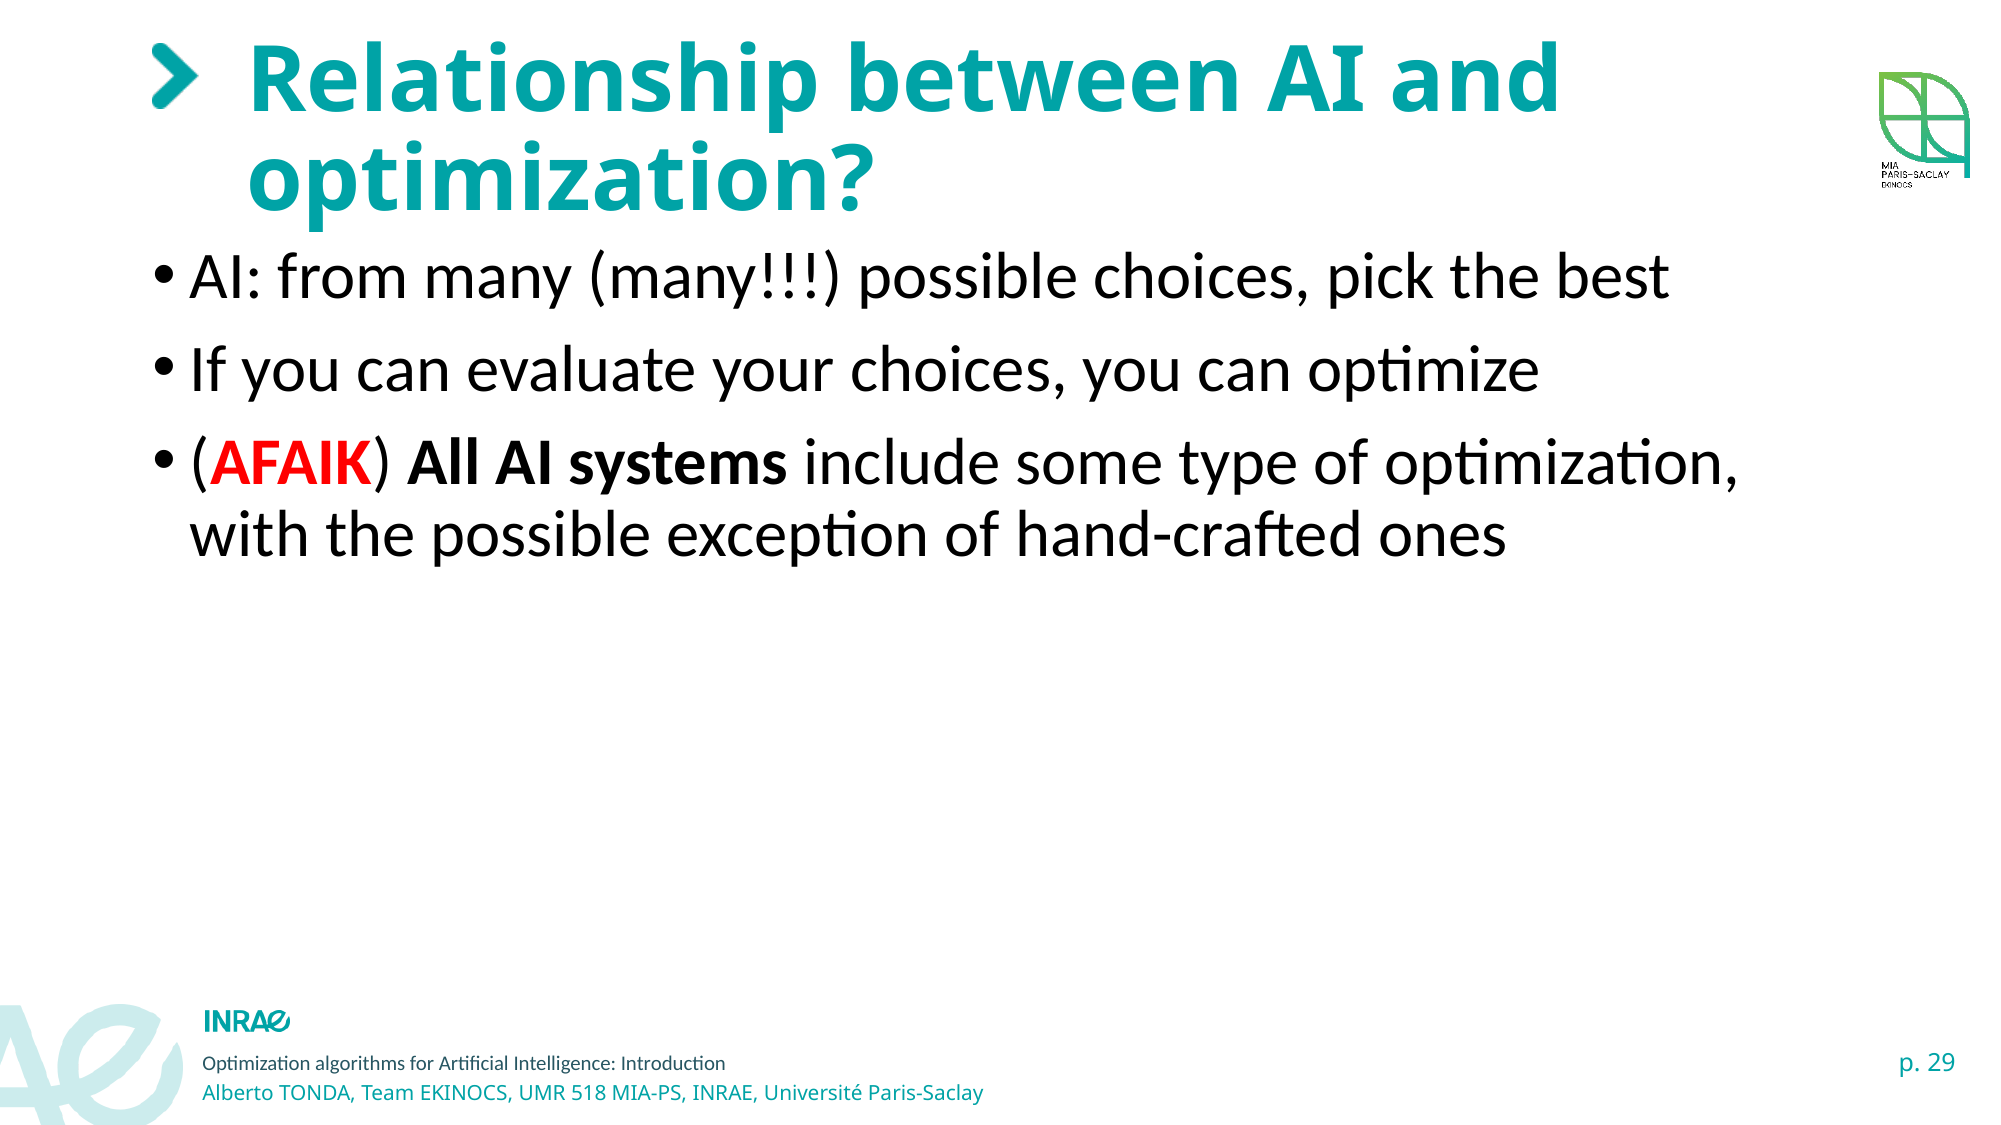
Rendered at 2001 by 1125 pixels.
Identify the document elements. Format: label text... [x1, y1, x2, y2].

picture [152, 43, 200, 109]
picture [1862, 54, 1986, 205]
list AI: from many (many!!!) possible choices, pick the best If you can evaluate your choices, you can optimize (AFAIK) All AI systems include some type of optimization, with the possible exception of hand-crafted ones [137, 233, 1863, 1001]
title Relationship between AI and optimization? [137, 59, 1863, 203]
picture [0, 996, 329, 1125]
